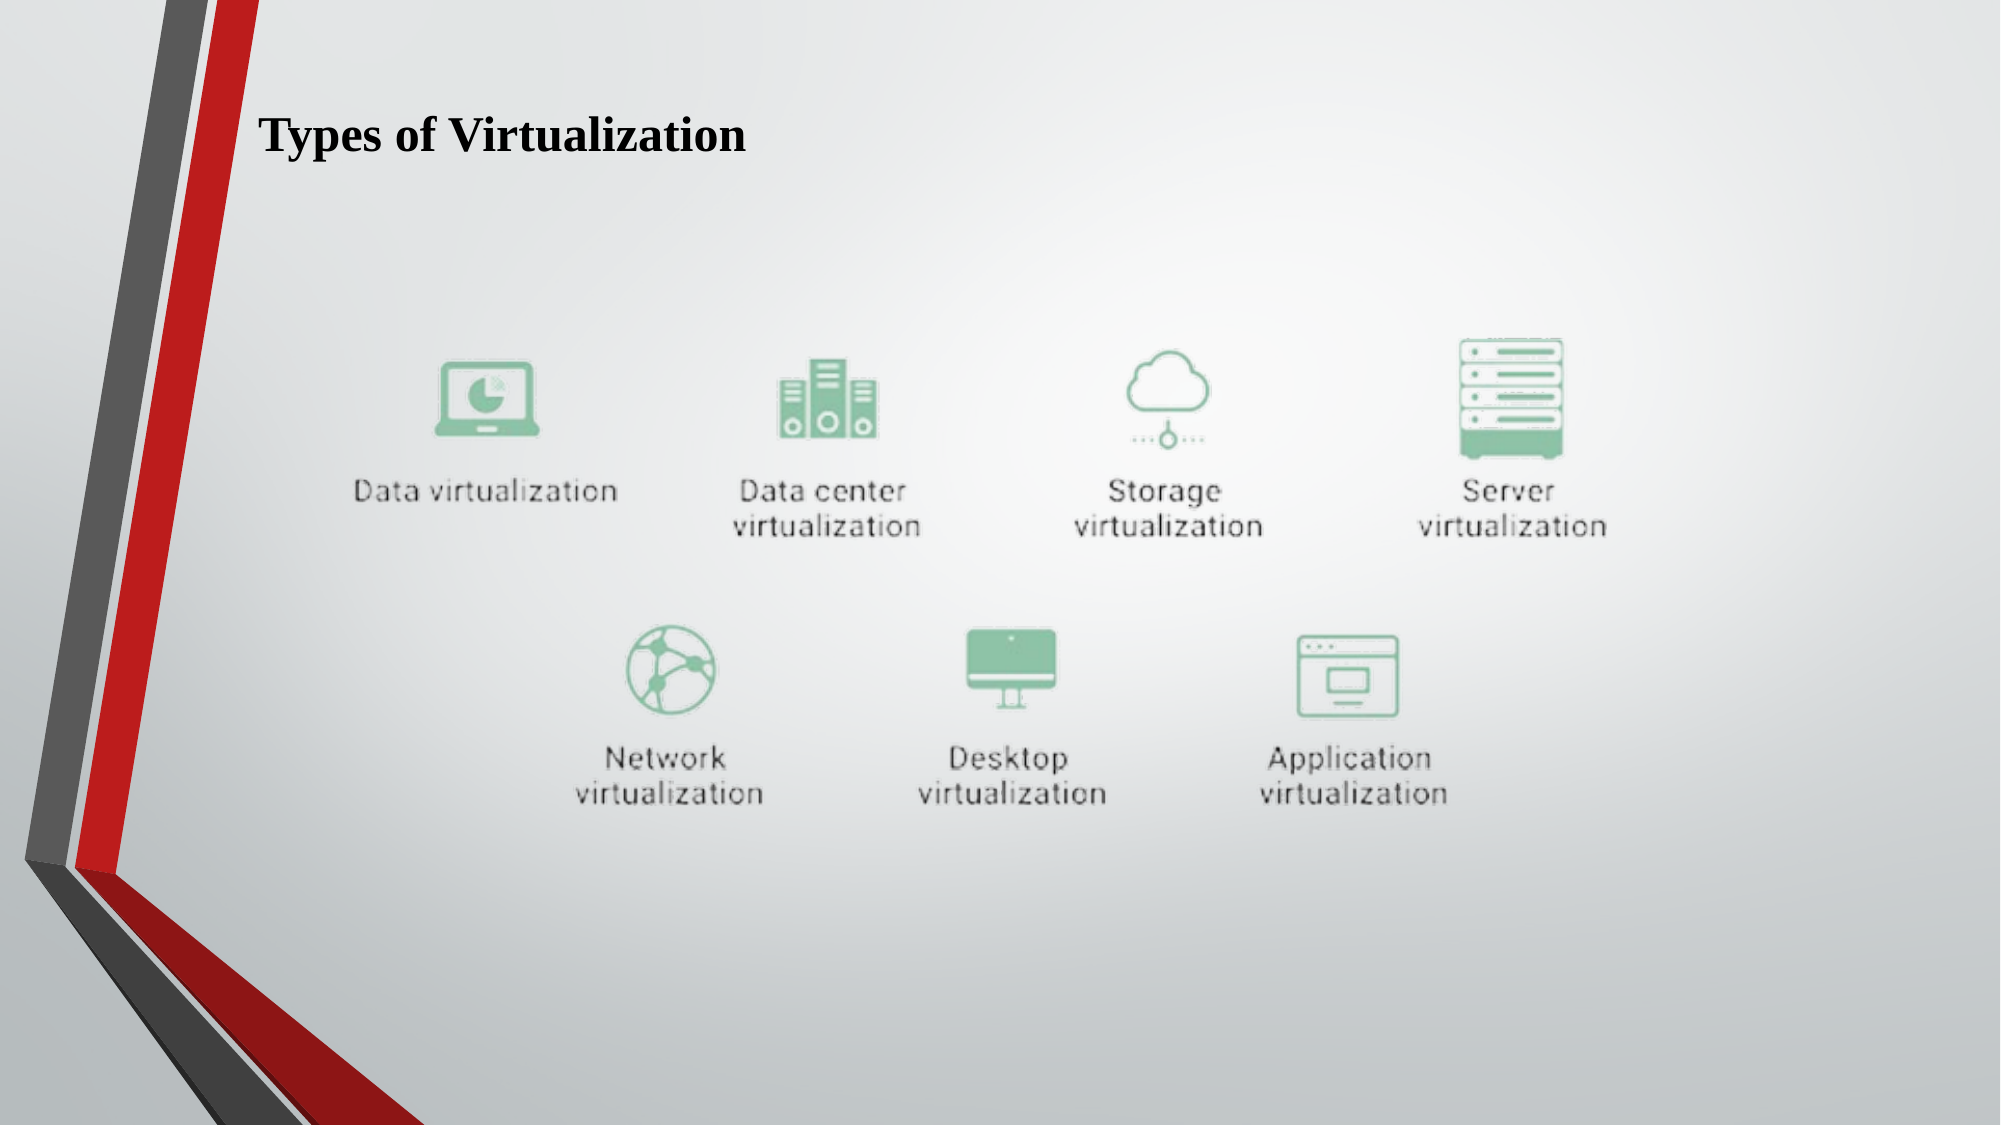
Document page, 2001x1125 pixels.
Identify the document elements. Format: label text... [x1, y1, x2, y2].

picture [307, 173, 1693, 952]
text_box Types of Virtualization [243, 93, 1887, 180]
